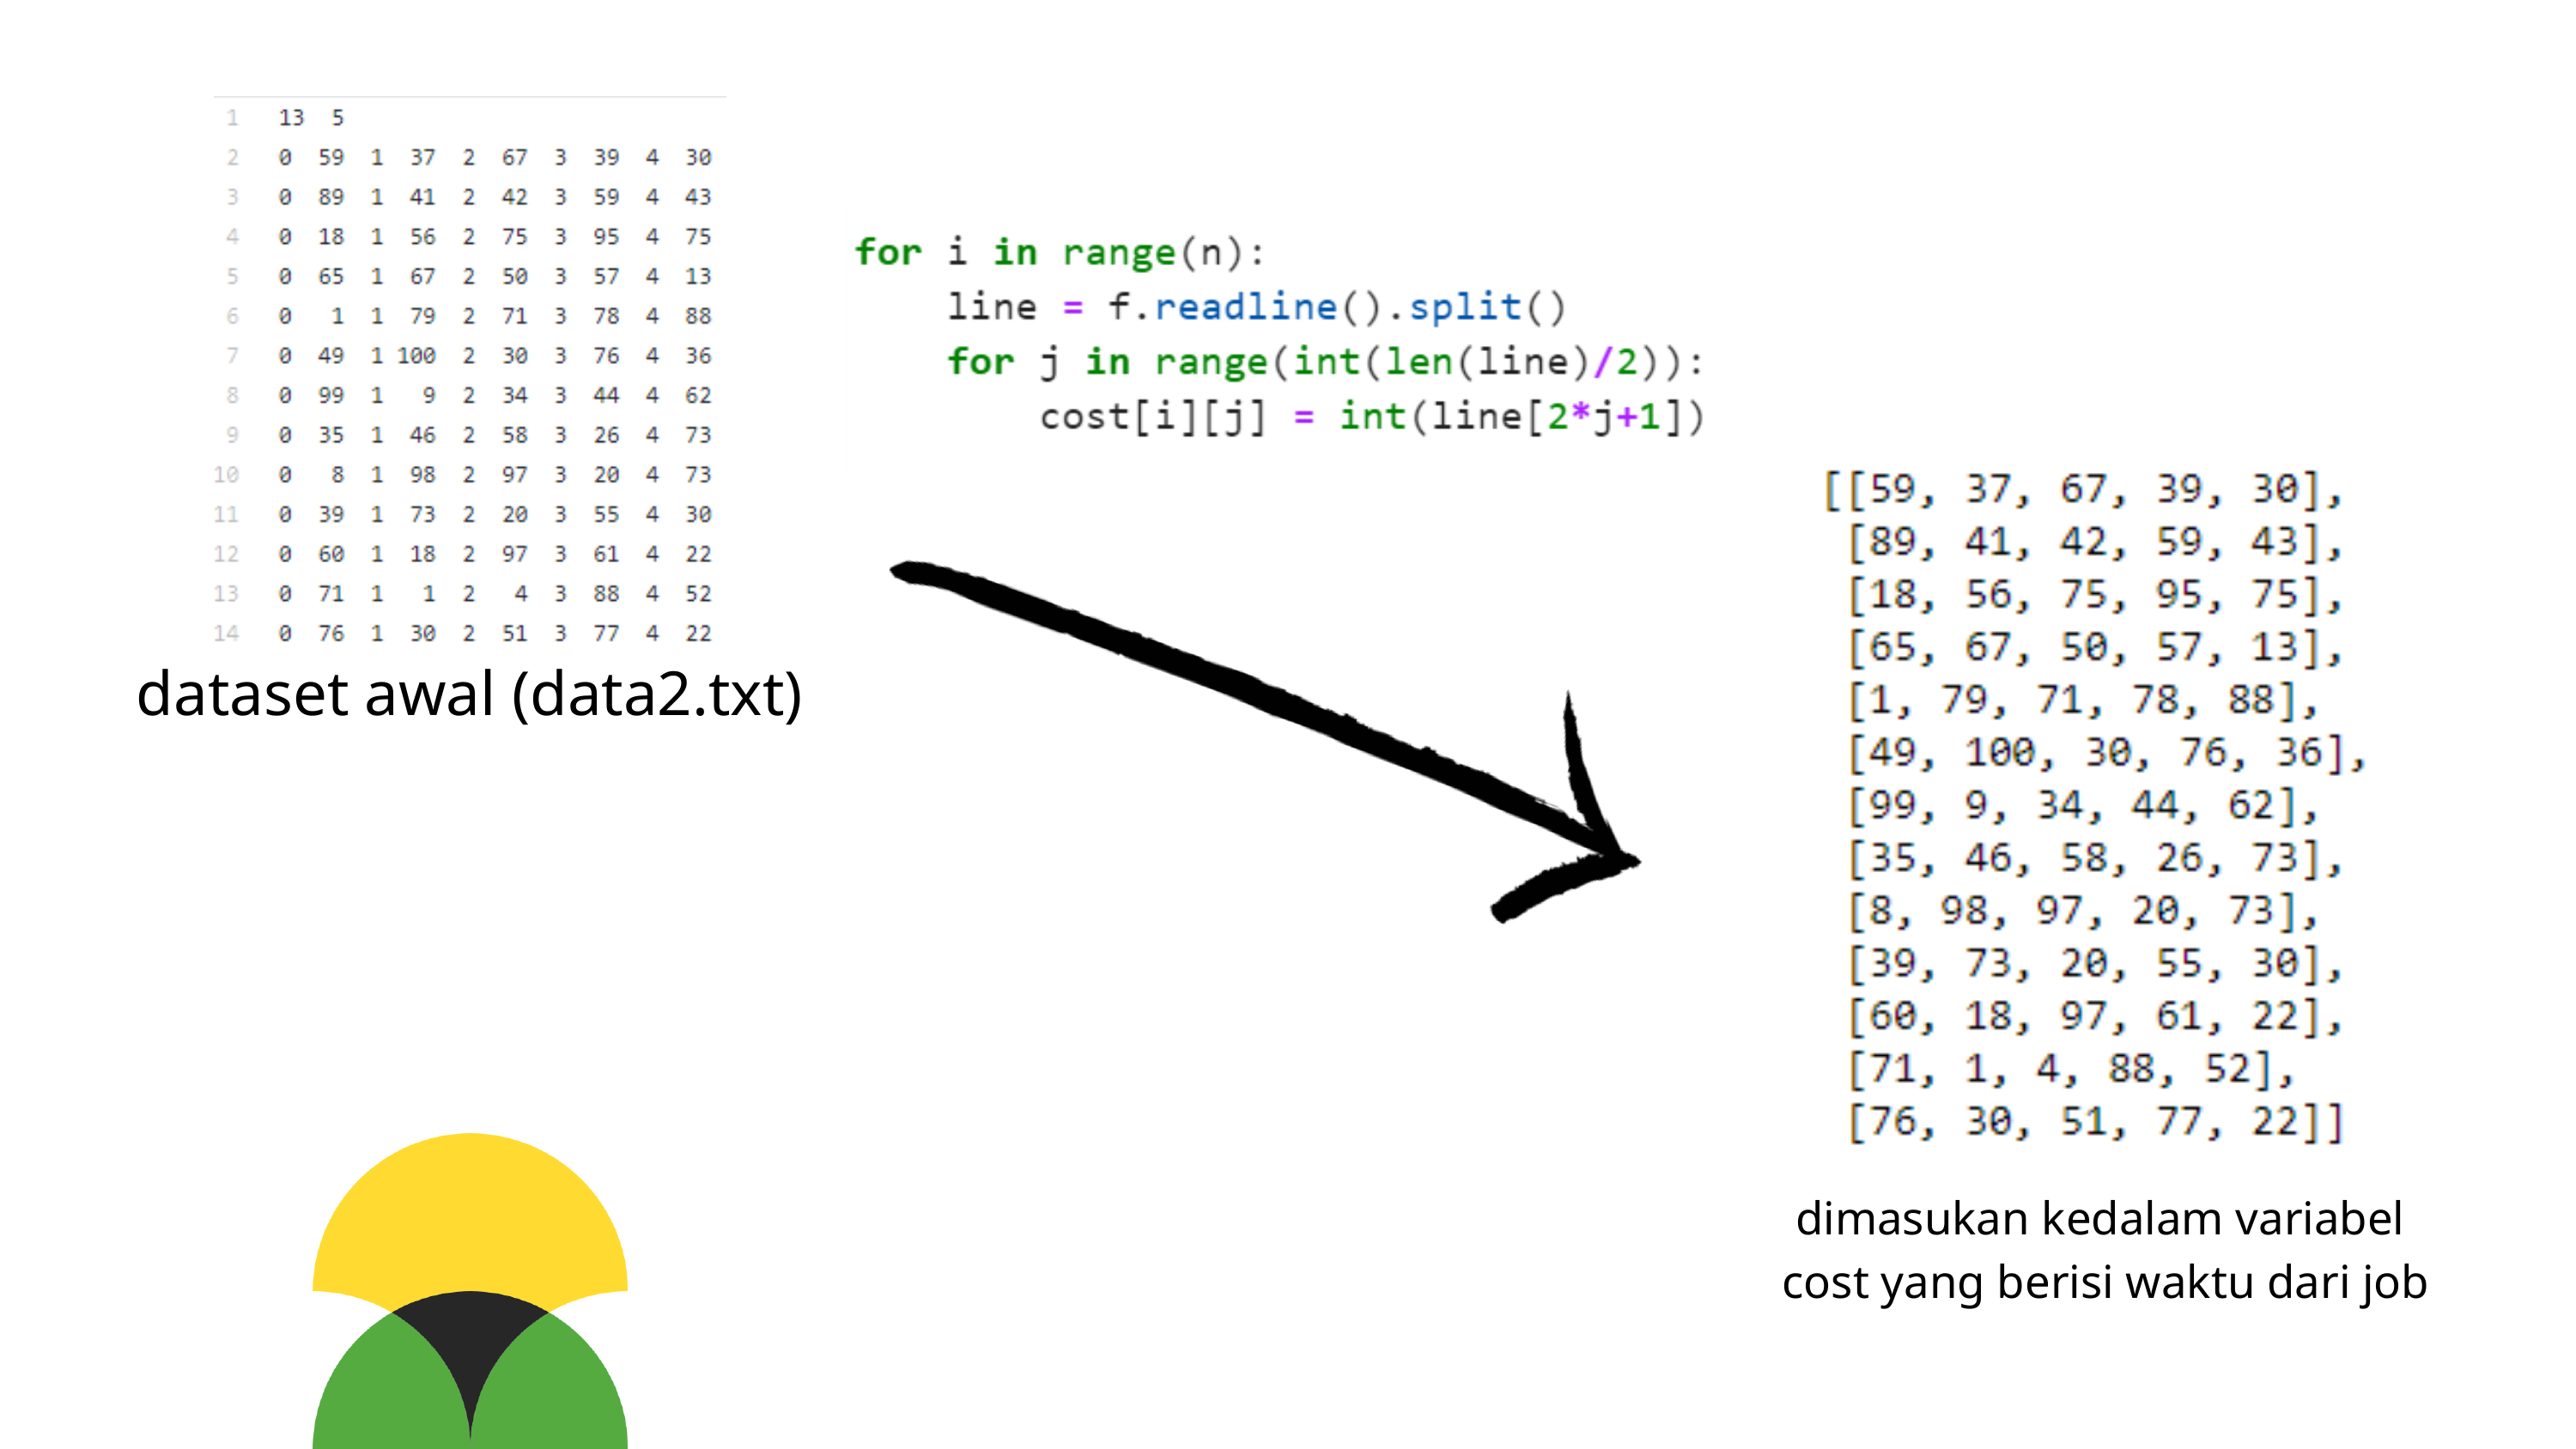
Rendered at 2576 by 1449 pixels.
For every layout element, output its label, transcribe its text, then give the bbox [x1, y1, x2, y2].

text_box dimasukan kedalam variabel cost yang berisi waktu dari job [1769, 1180, 2432, 1308]
picture [846, 202, 1730, 961]
picture [312, 1133, 628, 1449]
picture [214, 96, 726, 652]
text_box dataset awal (data2.txt) [131, 641, 809, 728]
picture [1813, 456, 2388, 1167]
